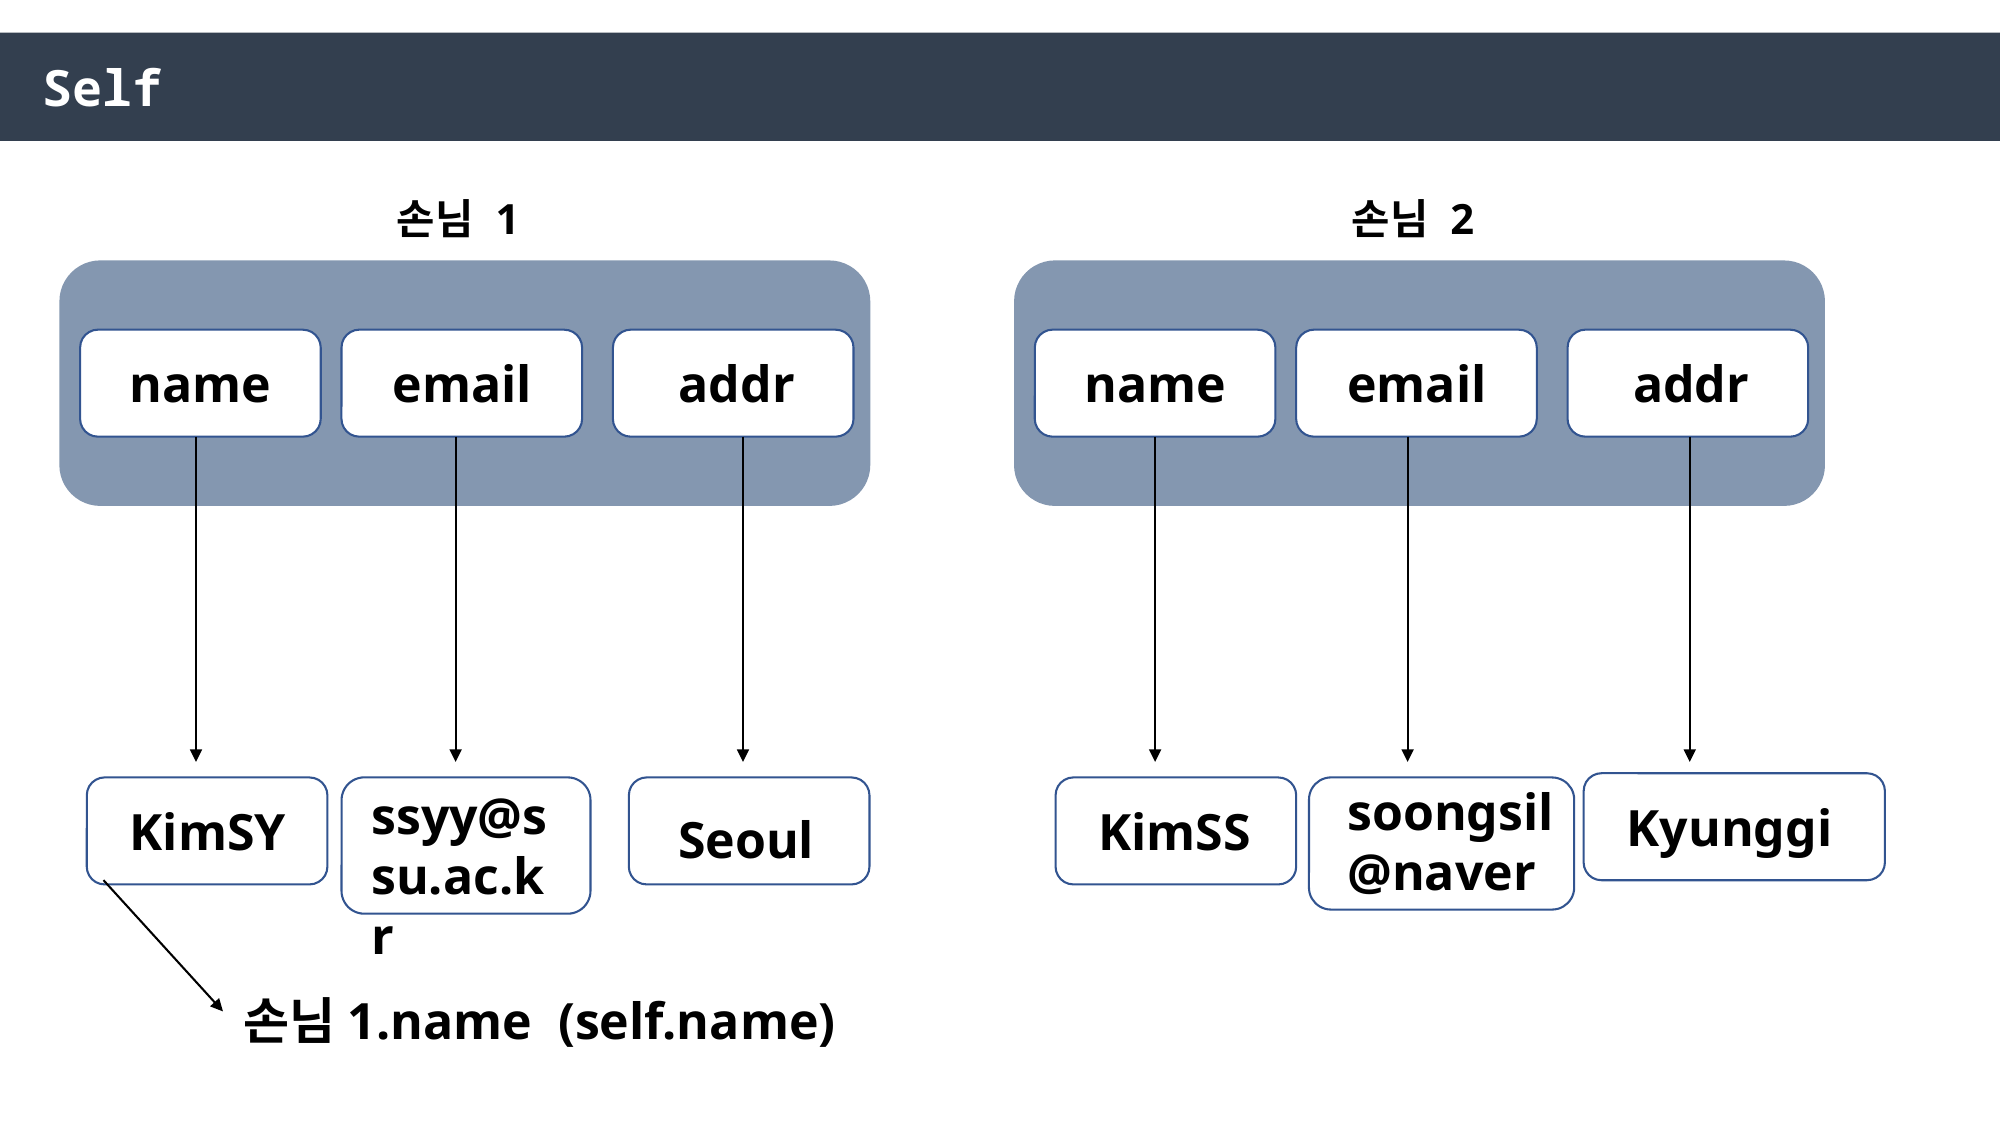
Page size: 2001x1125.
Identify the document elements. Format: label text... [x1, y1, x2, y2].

text_box [1033, 328, 1277, 438]
text_box addr [1618, 345, 1831, 420]
text_box [627, 776, 871, 886]
text_box [79, 328, 322, 438]
text_box 손님 2 [1336, 185, 1725, 250]
text_box KimSY [115, 792, 328, 868]
text_box KimSS [1083, 792, 1297, 868]
text_box soongsil@naver [1332, 773, 1598, 908]
text_box [58, 259, 872, 507]
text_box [103, 880, 223, 1012]
text_box name [115, 345, 328, 420]
text_box name [1069, 345, 1283, 420]
text_box [611, 328, 855, 438]
text_box 손님 1 [382, 185, 770, 250]
text_box [1307, 776, 1563, 911]
text_box [358, 776, 592, 915]
text_box [1054, 776, 1298, 886]
text_box email [378, 345, 591, 420]
text_box [1566, 328, 1810, 438]
text_box email [1332, 345, 1546, 420]
text_box Seoul [663, 801, 876, 877]
text_box [1295, 328, 1538, 438]
text_box [1013, 259, 1827, 507]
text_box [85, 776, 329, 886]
text_box addr [663, 345, 876, 420]
text_box [1582, 772, 1886, 882]
text_box Self [28, 48, 1517, 124]
text_box Kyunggi [1611, 788, 1871, 864]
text_box [340, 328, 583, 438]
text_box 손님1.name (self.name) [229, 981, 866, 1057]
text_box [340, 777, 356, 914]
text_box ssyy@ssu.ac.kr [356, 777, 569, 973]
text_box [0, 32, 2000, 142]
